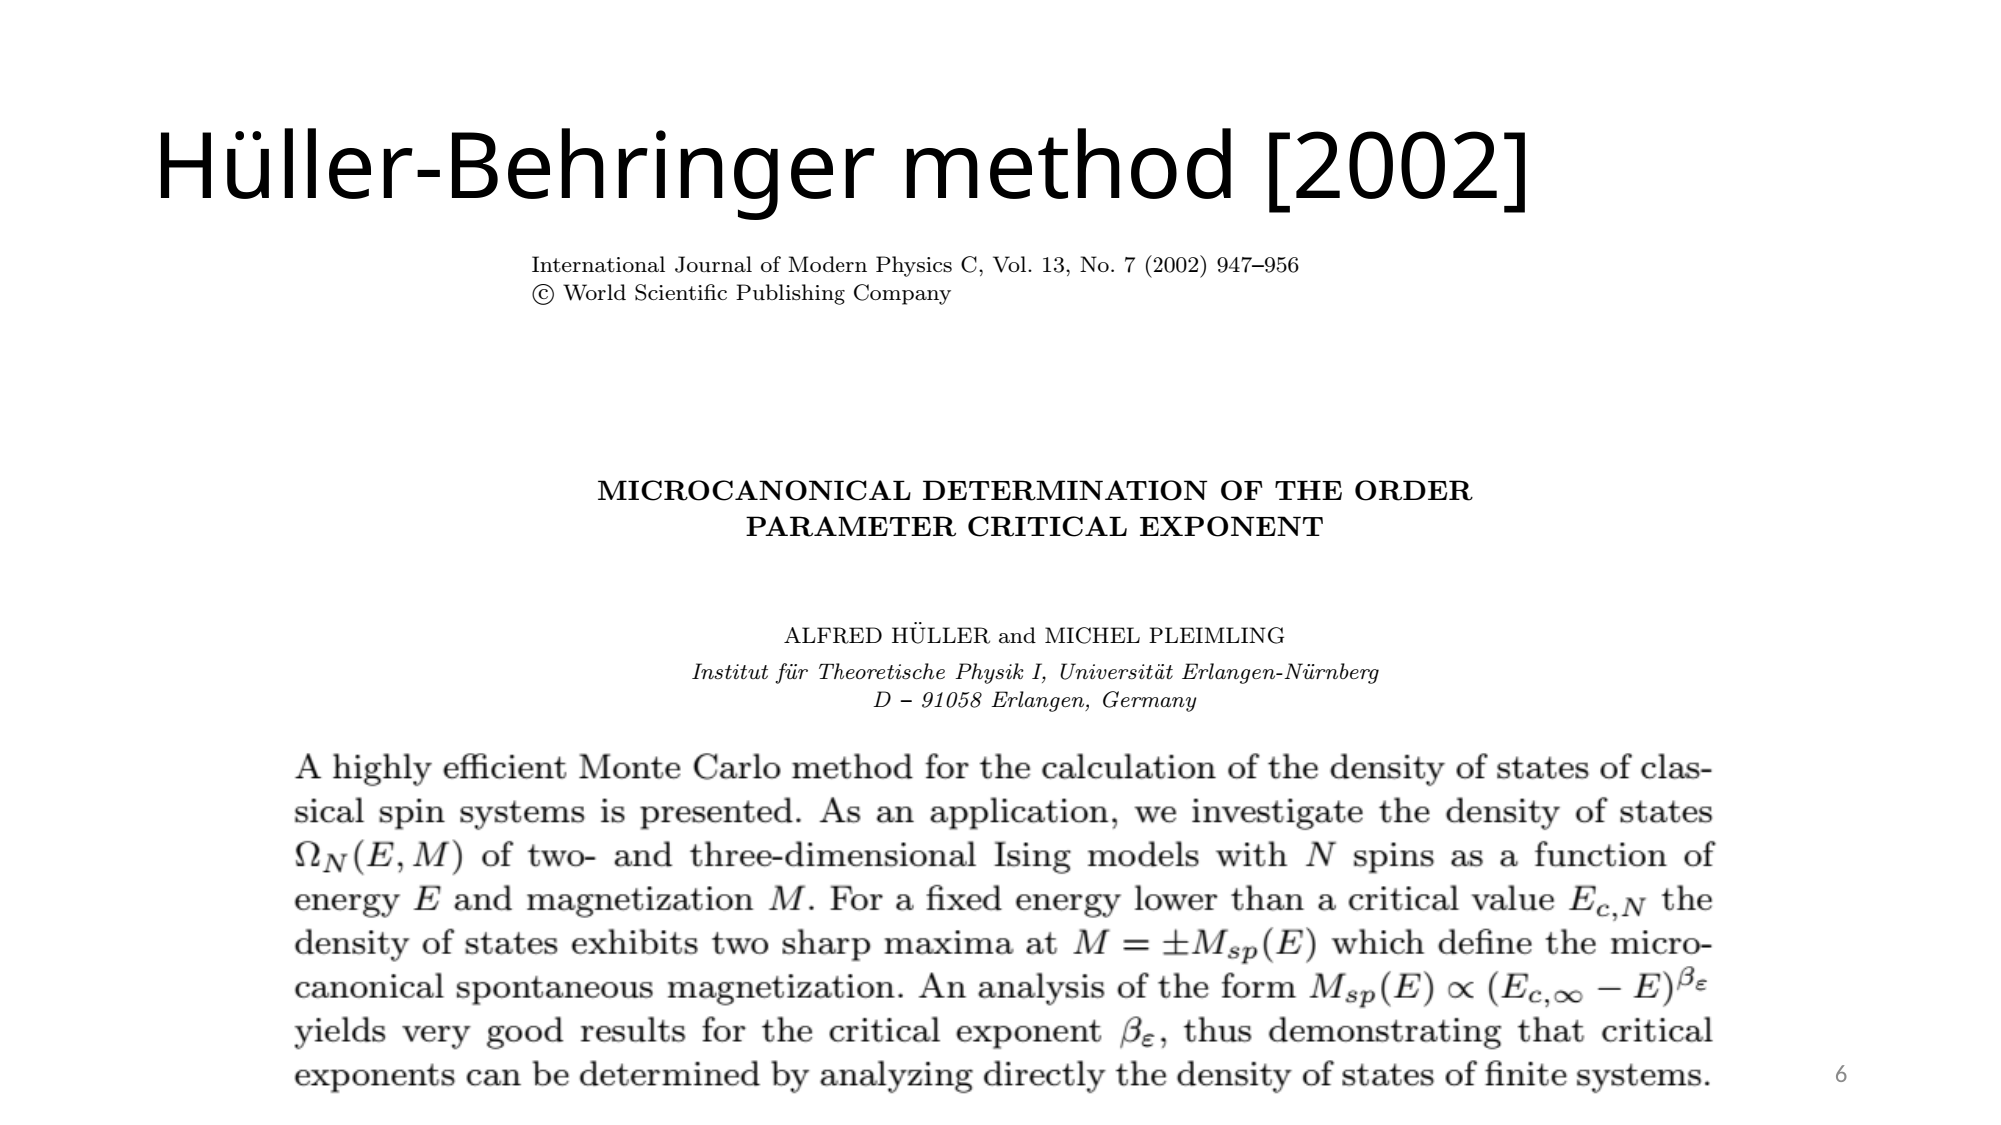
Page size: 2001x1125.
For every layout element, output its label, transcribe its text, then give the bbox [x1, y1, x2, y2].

slide_number 6 [1721, 1042, 1863, 1103]
picture [279, 741, 1721, 1106]
title Hüller-Behringer method [2002] [137, 59, 1863, 278]
picture [523, 248, 1477, 716]
